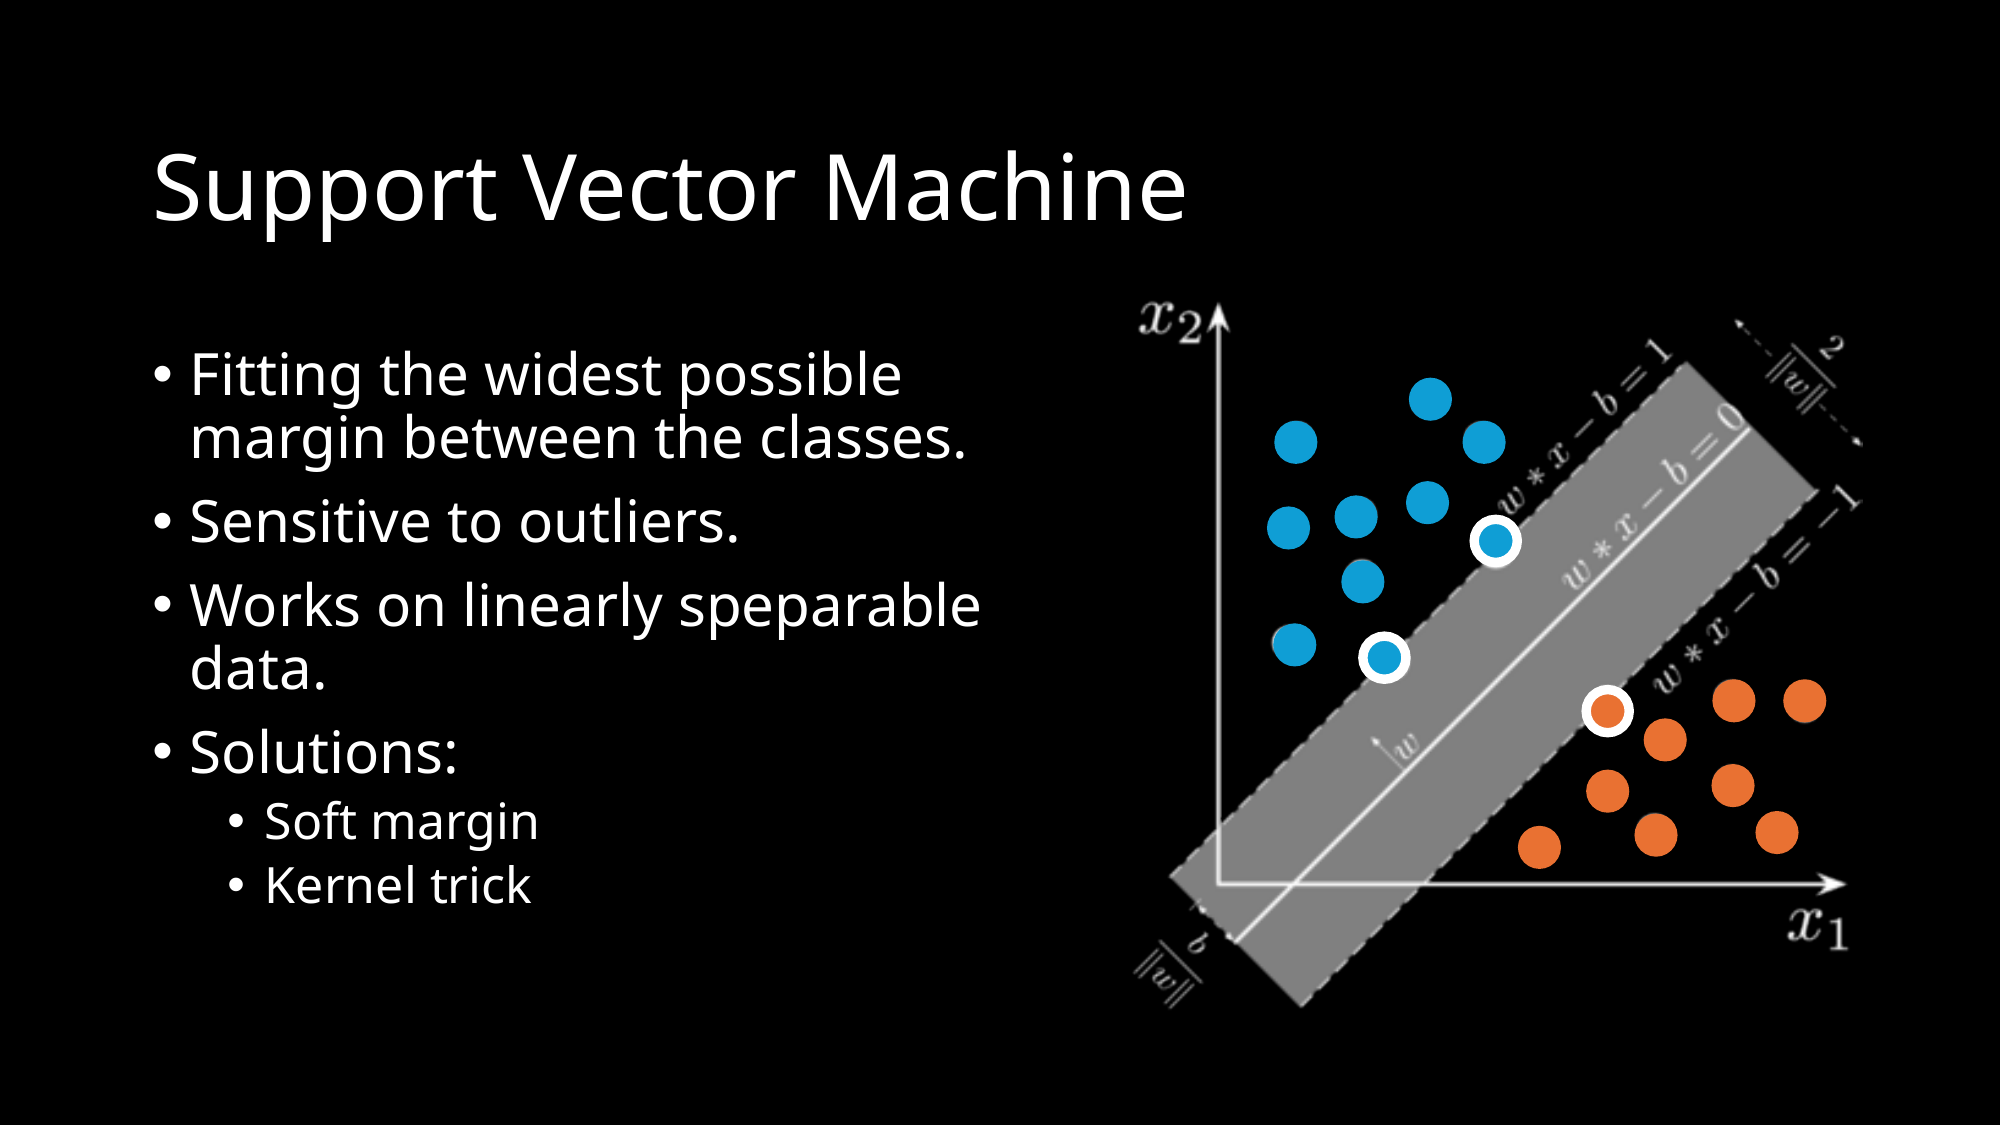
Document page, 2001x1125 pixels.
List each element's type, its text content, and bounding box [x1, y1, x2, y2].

title Support Vector Machine [137, 82, 1863, 300]
list Fitting the widest possible margin between the classes. Sensitive to outliers. Works on linearly speparable data. Solutions: Soft margin Kernel trick [137, 337, 1110, 1014]
picture [1128, 298, 1863, 1014]
